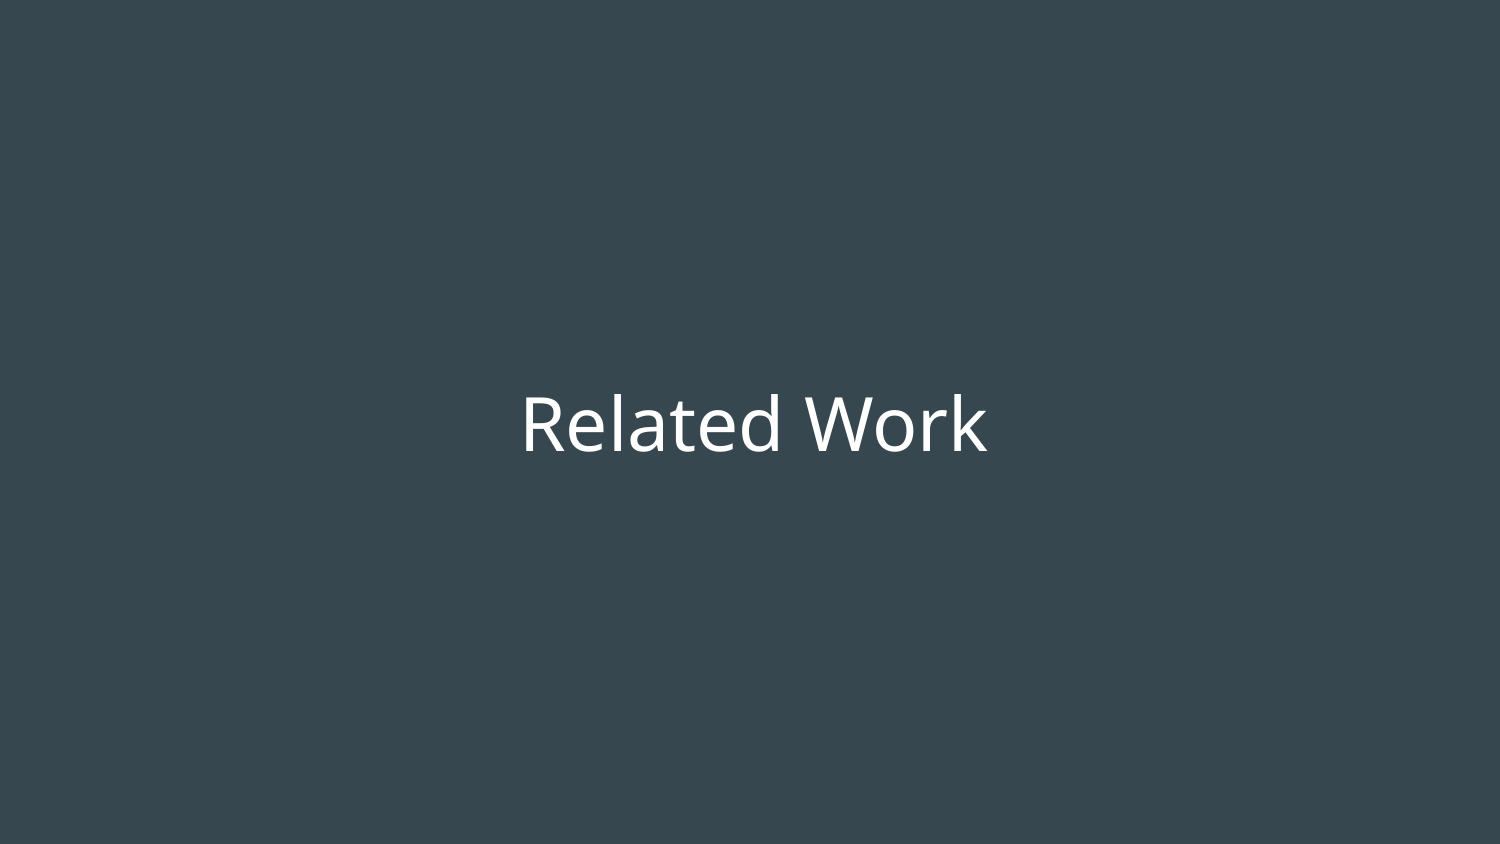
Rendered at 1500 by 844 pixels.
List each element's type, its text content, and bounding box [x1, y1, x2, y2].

title Related Work [110, 351, 1399, 493]
